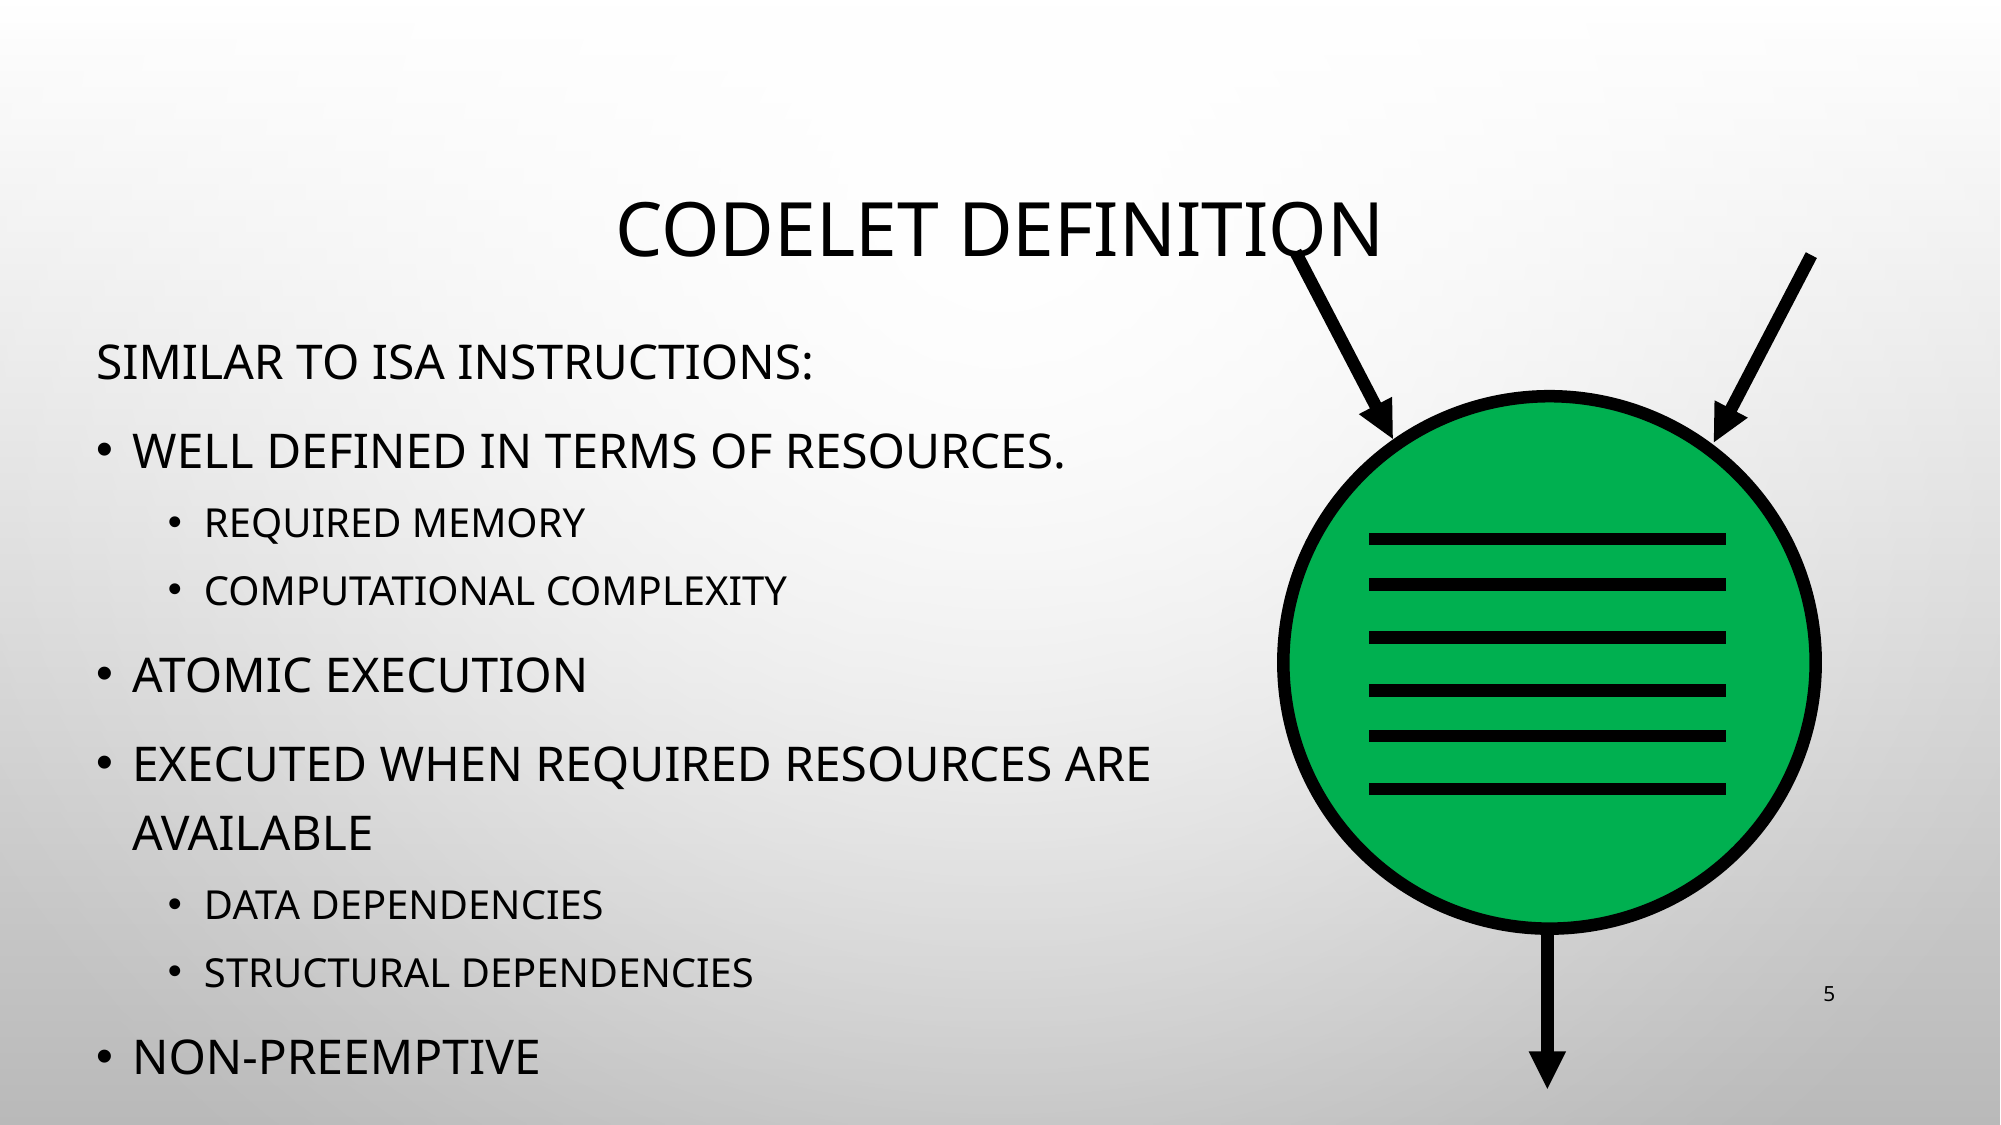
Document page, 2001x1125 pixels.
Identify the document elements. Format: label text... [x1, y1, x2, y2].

title Codelet Definition [149, 101, 1851, 364]
picture [0, 0, 2000, 1125]
slide_number 5 [1724, 965, 1851, 1025]
text_box [1282, 394, 1818, 930]
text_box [1295, 251, 1393, 439]
list Similar to ISA instructions: well defined in terms of resources. Required memory Computational complexity Atomic Execution executed when required resources are available Data dependencies Structural dependencies NON-PREEMPTIVE [81, 312, 1327, 1095]
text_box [1713, 254, 1812, 443]
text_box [1368, 538, 1726, 789]
